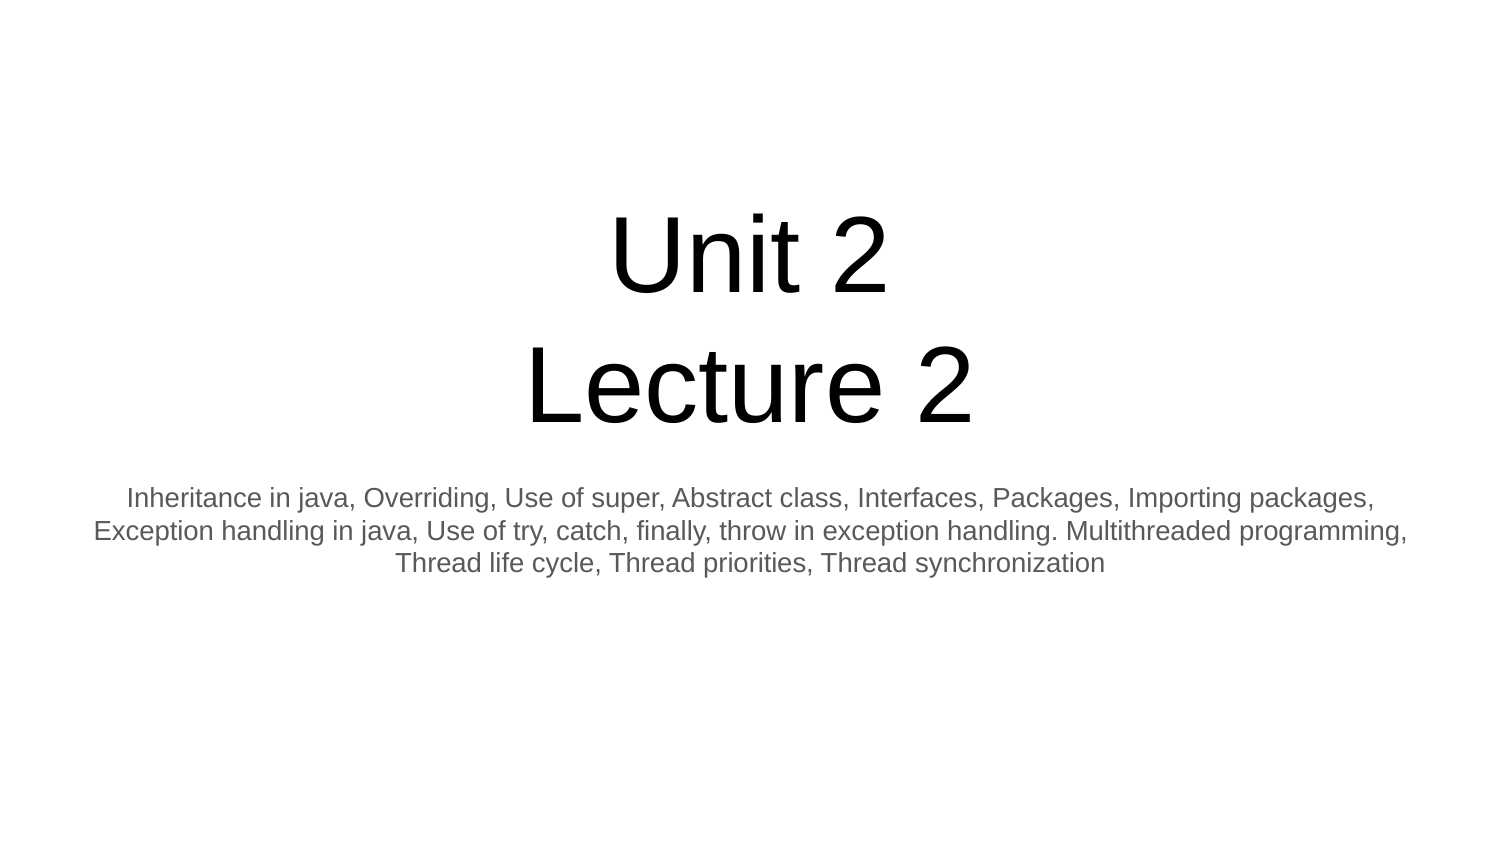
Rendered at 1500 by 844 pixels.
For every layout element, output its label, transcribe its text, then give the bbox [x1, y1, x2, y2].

title Unit 2 Lecture 2 [51, 122, 1449, 459]
subtitle Inheritance in java, Overriding, Use of super, Abstract class, Interfaces, Packages, Importing packages, Exception handling in java, Use of try, catch, finally, throw in exception handling. Multithreaded programming, Thread life cycle, Thread priorities, Thread synchronization [51, 464, 1449, 595]
